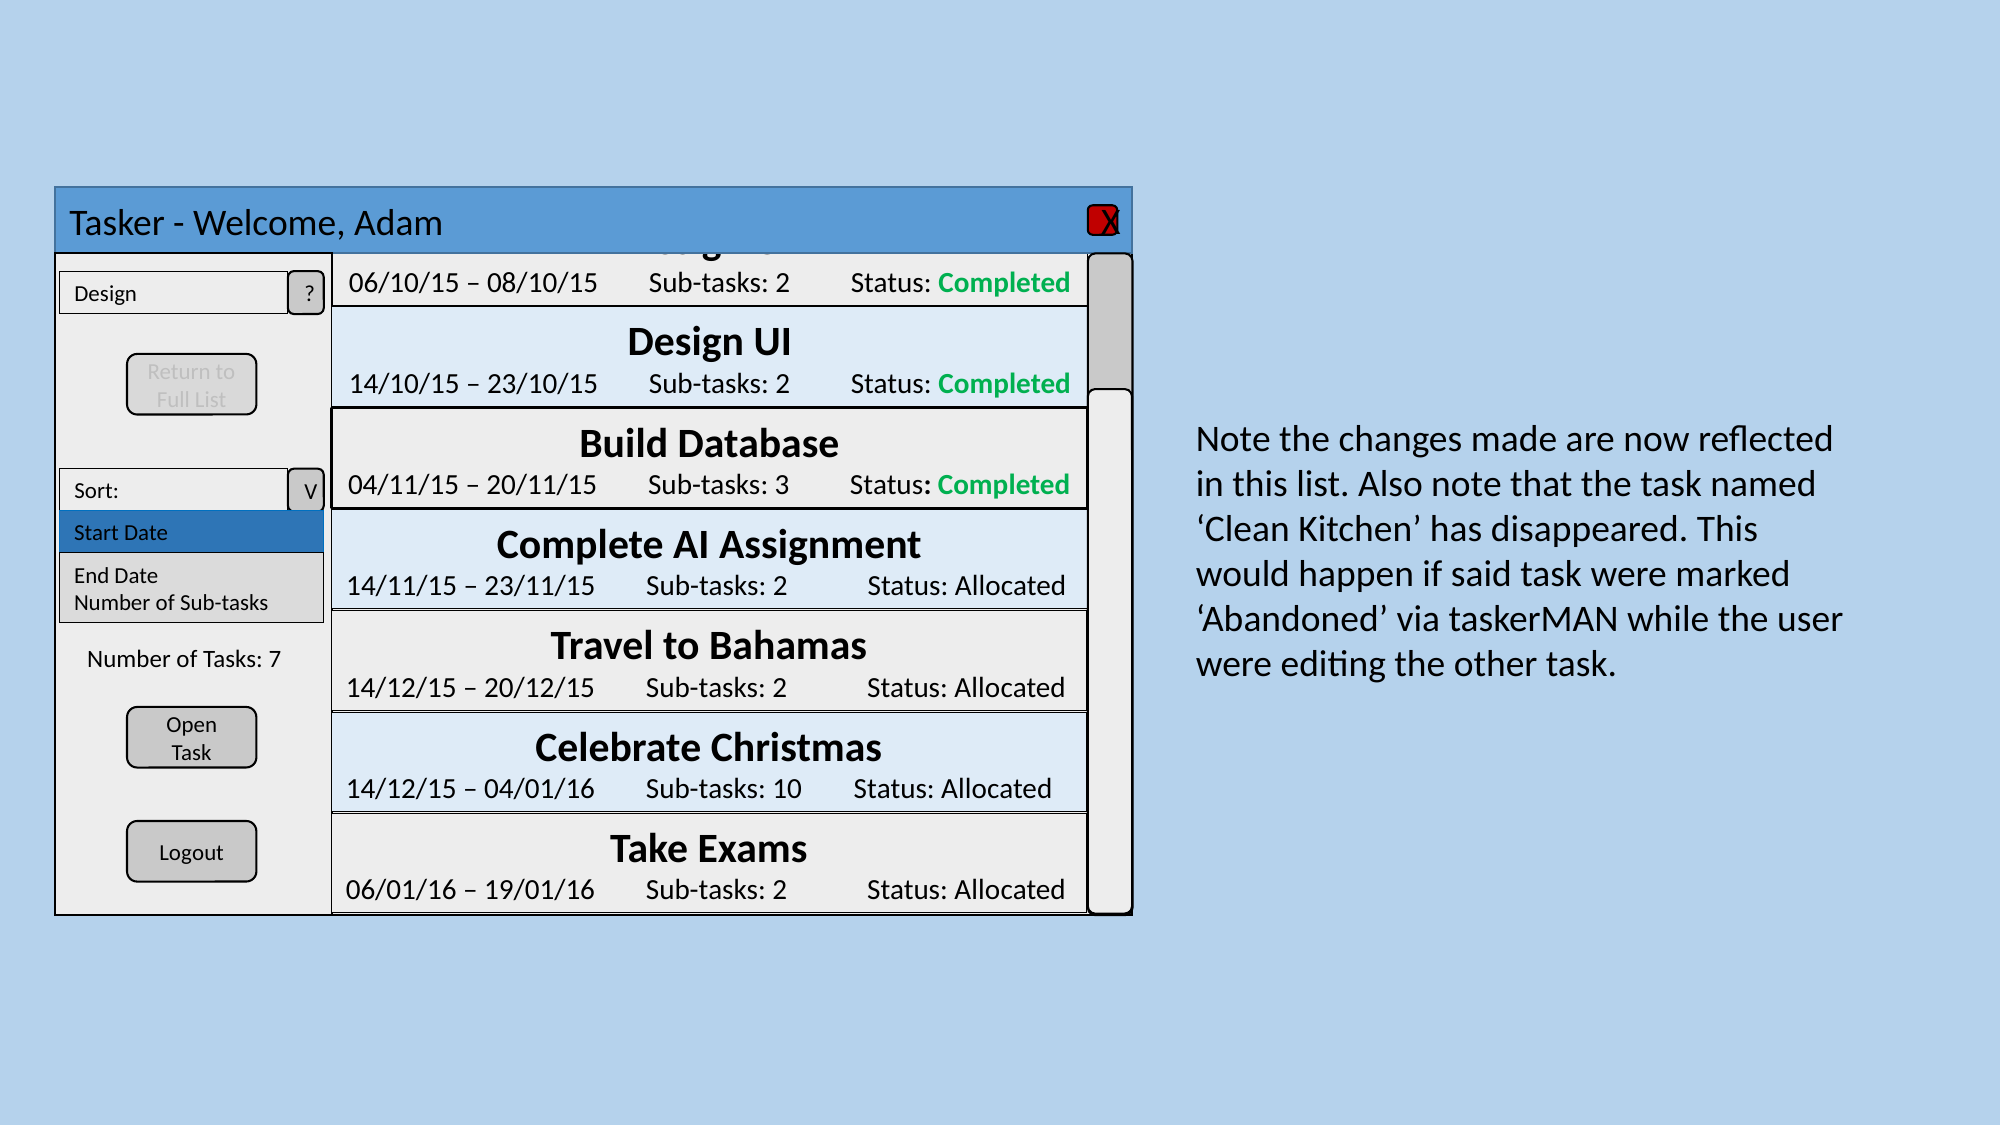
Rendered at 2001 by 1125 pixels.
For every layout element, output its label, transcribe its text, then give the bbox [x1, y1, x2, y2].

text_box Complete AI Assignment 14/11/15 – 23/11/15 Sub-tasks: 2 Status: Allocated [331, 509, 1086, 609]
text_box Celebrate Christmas 14/12/15 – 04/01/16 Sub-tasks: 10 Status: Allocated [331, 712, 1086, 812]
text_box [1086, 388, 1134, 915]
text_box ? [286, 270, 325, 316]
text_box Open Task [125, 705, 258, 769]
text_box Sort: [59, 468, 288, 510]
text_box Design [59, 271, 288, 314]
text_box Logout [125, 819, 258, 883]
text_box [1086, 252, 1134, 396]
text_box Build Database 04/11/15 – 20/11/15 Sub-tasks: 3 Status: Completed [331, 408, 1086, 508]
text_box End Date Number of Sub-tasks [59, 552, 324, 623]
text_box Take Exams 06/01/16 – 19/01/16 Sub-tasks: 2 Status: Allocated [331, 813, 1087, 913]
text_box [54, 252, 333, 916]
text_box Design UI 14/10/15 – 23/10/15 Sub-tasks: 2 Status: Completed [331, 306, 1086, 407]
text_box Travel to Bahamas 14/12/15 – 20/12/15 Sub-tasks: 2 Status: Allocated [331, 610, 1086, 711]
text_box Number of Tasks: 7 [72, 635, 315, 680]
text_box Start Date [59, 510, 324, 552]
text_box X [1086, 204, 1119, 236]
text_box Return to Full List [125, 352, 258, 416]
text_box Tasker - Welcome, Adam [54, 186, 1133, 254]
text_box V [286, 467, 325, 510]
text_box Note the changes made are now reflected in this list. Also note that the task named ‘Clean Kitchen’ has disappeared. This would happen if said task were marked ‘Abandoned’ via taskerMAN while the user were editing the other task. [1181, 407, 1864, 692]
text_box Design UI 06/10/15 – 08/10/15 Sub-tasks: 2 Status: Completed [333, 254, 1088, 306]
